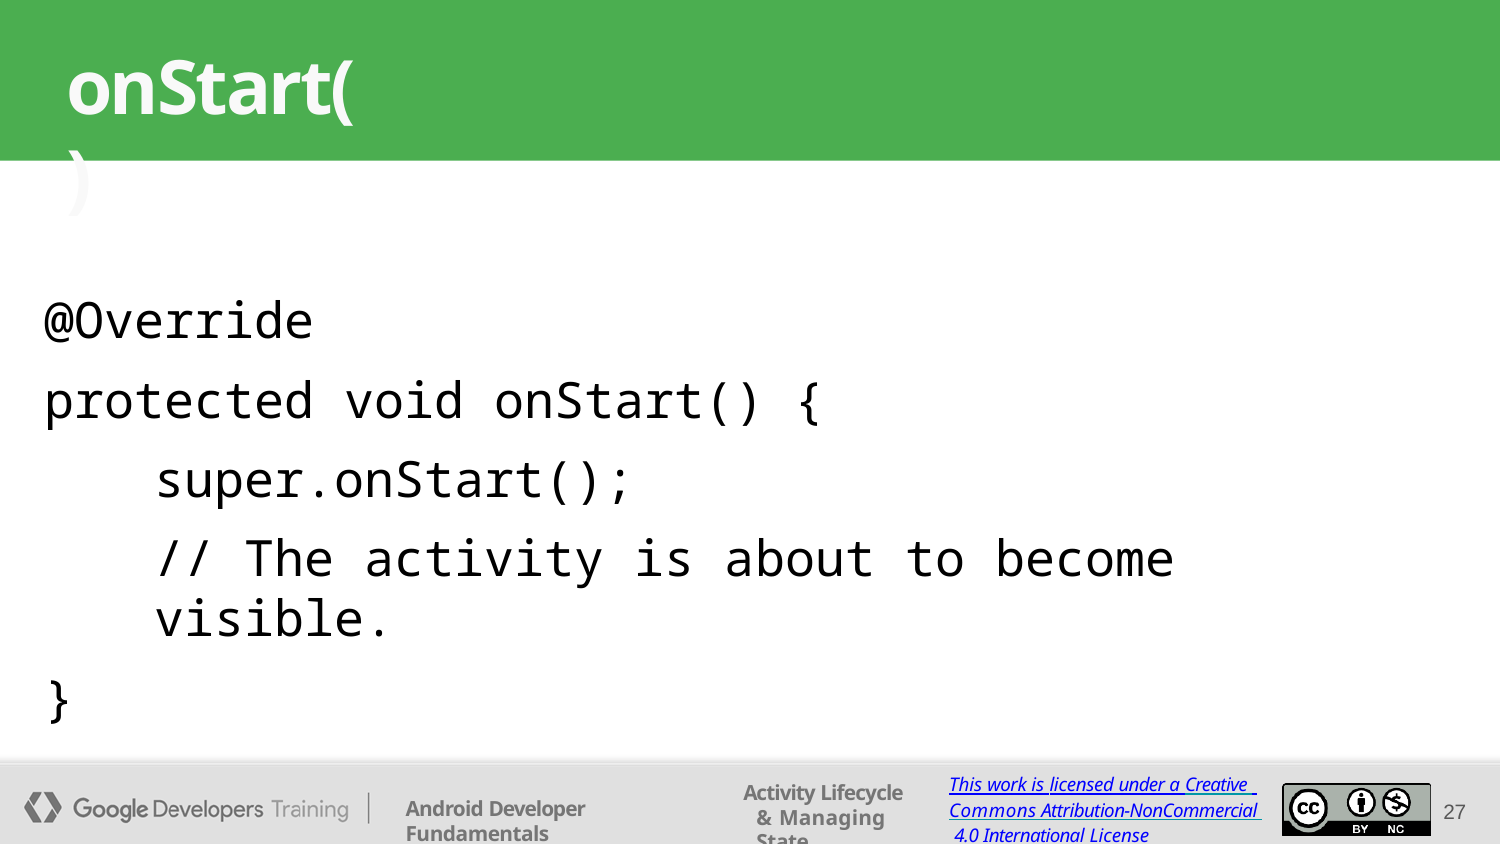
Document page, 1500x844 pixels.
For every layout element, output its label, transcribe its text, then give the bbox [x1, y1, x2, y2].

text_box This work is licensed under a Creative Commons Attribution-NonCommercial 4.0 International License [947, 772, 1265, 844]
title onStart() [64, 37, 360, 220]
slide_number Android Developer Fundamentals [403, 794, 711, 844]
text_box [1282, 783, 1431, 836]
picture [0, 754, 1500, 844]
text_box @Override protected void onStart() { super.onStart(); // The activity is about to become visible. } [42, 267, 1344, 727]
text_box [0, 0, 1500, 161]
footer Activity Lifecycle & Managing State [741, 778, 916, 844]
slide_number 27 [1435, 796, 1473, 844]
